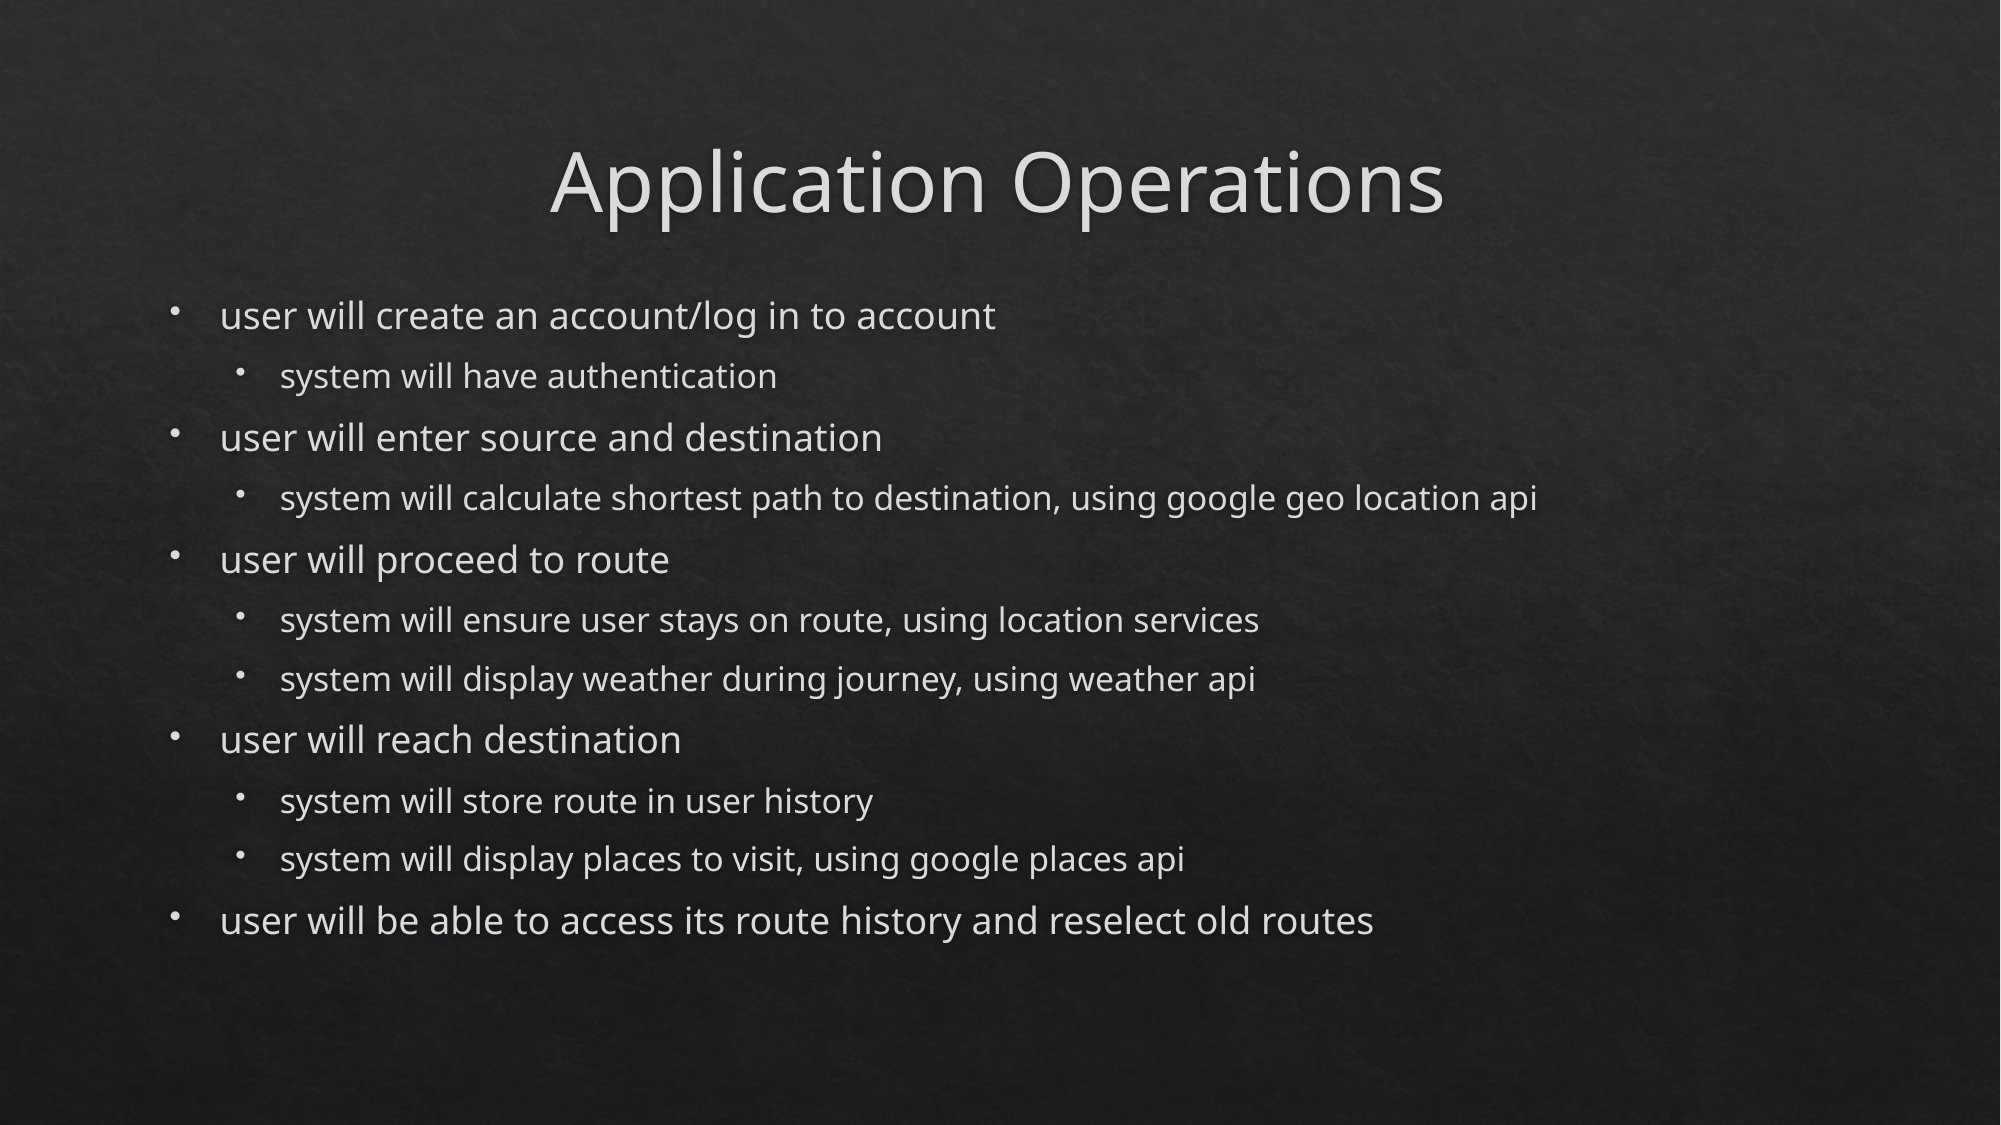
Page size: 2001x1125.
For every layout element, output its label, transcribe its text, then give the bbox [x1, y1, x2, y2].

title Application Operations [149, 99, 1849, 260]
list user will create an account/log in to account system will have authentication user will enter source and destination system will calculate shortest path to destination, using google geo location api user will proceed to route system will ensure user stays on route, using location services system will display weather during journey, using weather api user will reach destination system will store route in user history system will display places to visit, using google places api user will be able to access its route history and reselect old routes [149, 284, 1849, 950]
